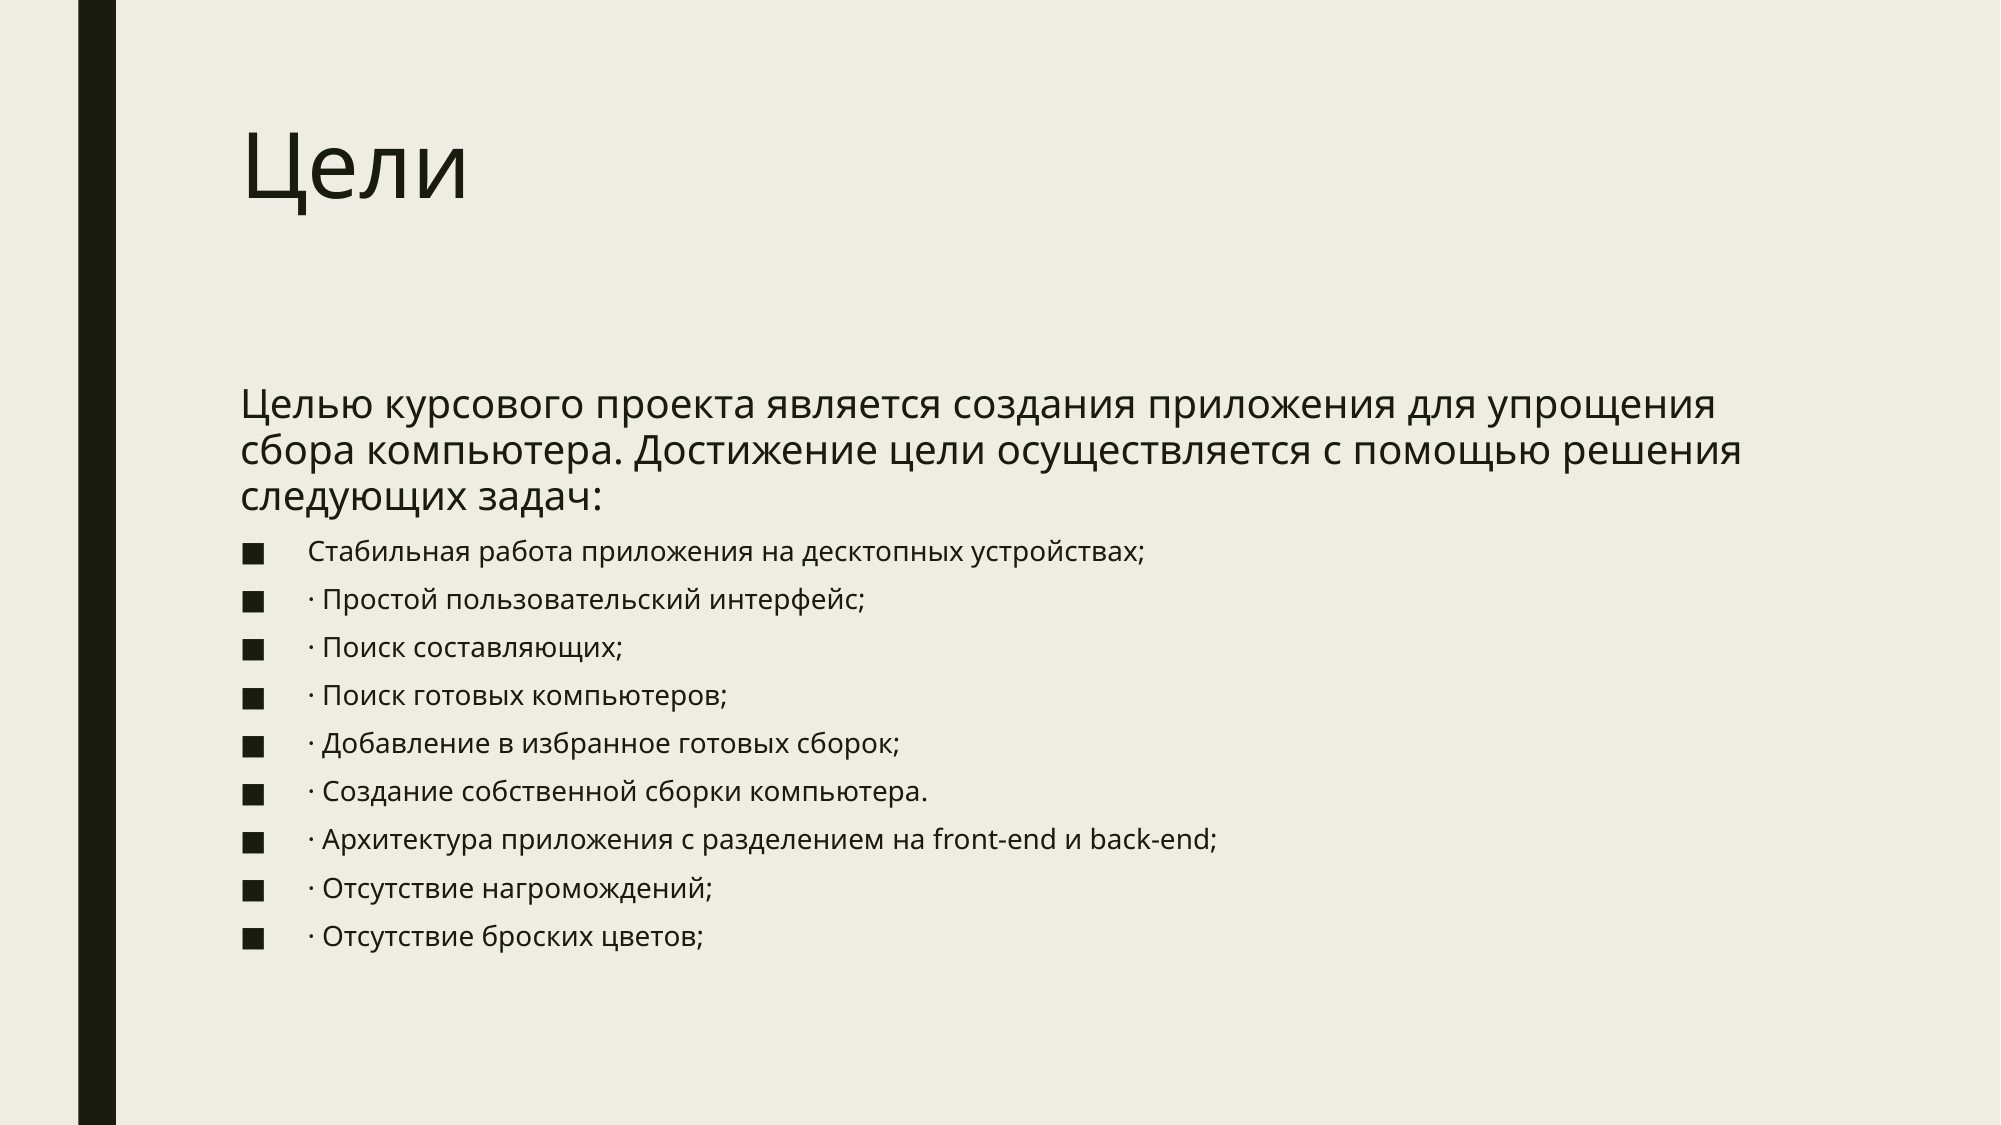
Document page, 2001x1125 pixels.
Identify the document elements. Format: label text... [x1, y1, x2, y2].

title Цели [225, 112, 1800, 357]
list Целью курсового проекта является создания приложения для упрощения сбора компьютера. Достижение цели осуществляется с помощью решения следующих задач: Стабильная работа приложения на десктопных устройствах; · Простой пользовательский интерфейс; · Поиск составляющих; · Поиск готовых компьютеров; · Добавление в избранное готовых сборок; · Создание собственной сборки компьютера. · Архитектура приложения с разделением на front-end и back-end; · Отсутствие нагромождений; · Отсутствие броских цветов; [225, 375, 1800, 963]
